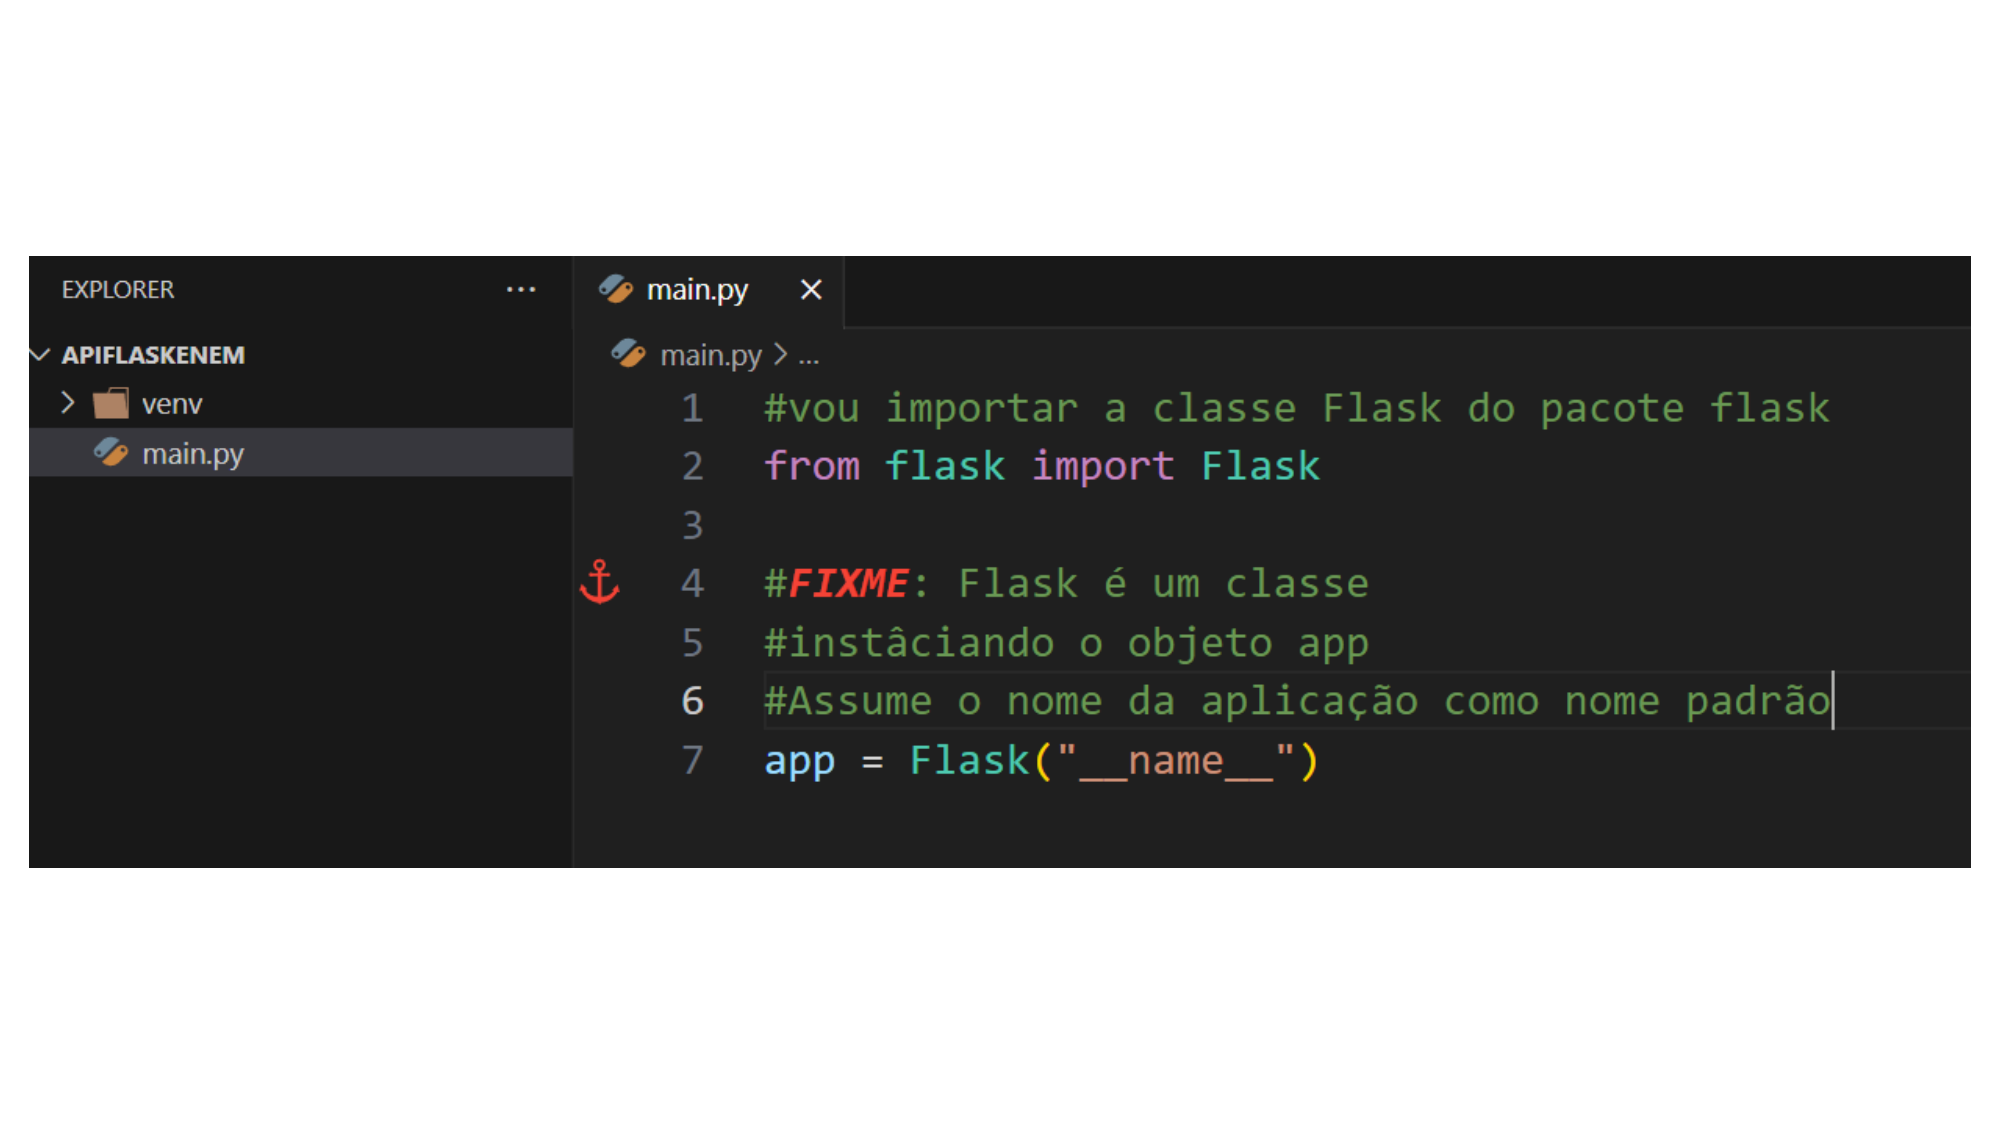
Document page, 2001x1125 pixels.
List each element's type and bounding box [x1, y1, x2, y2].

picture [29, 256, 1971, 868]
